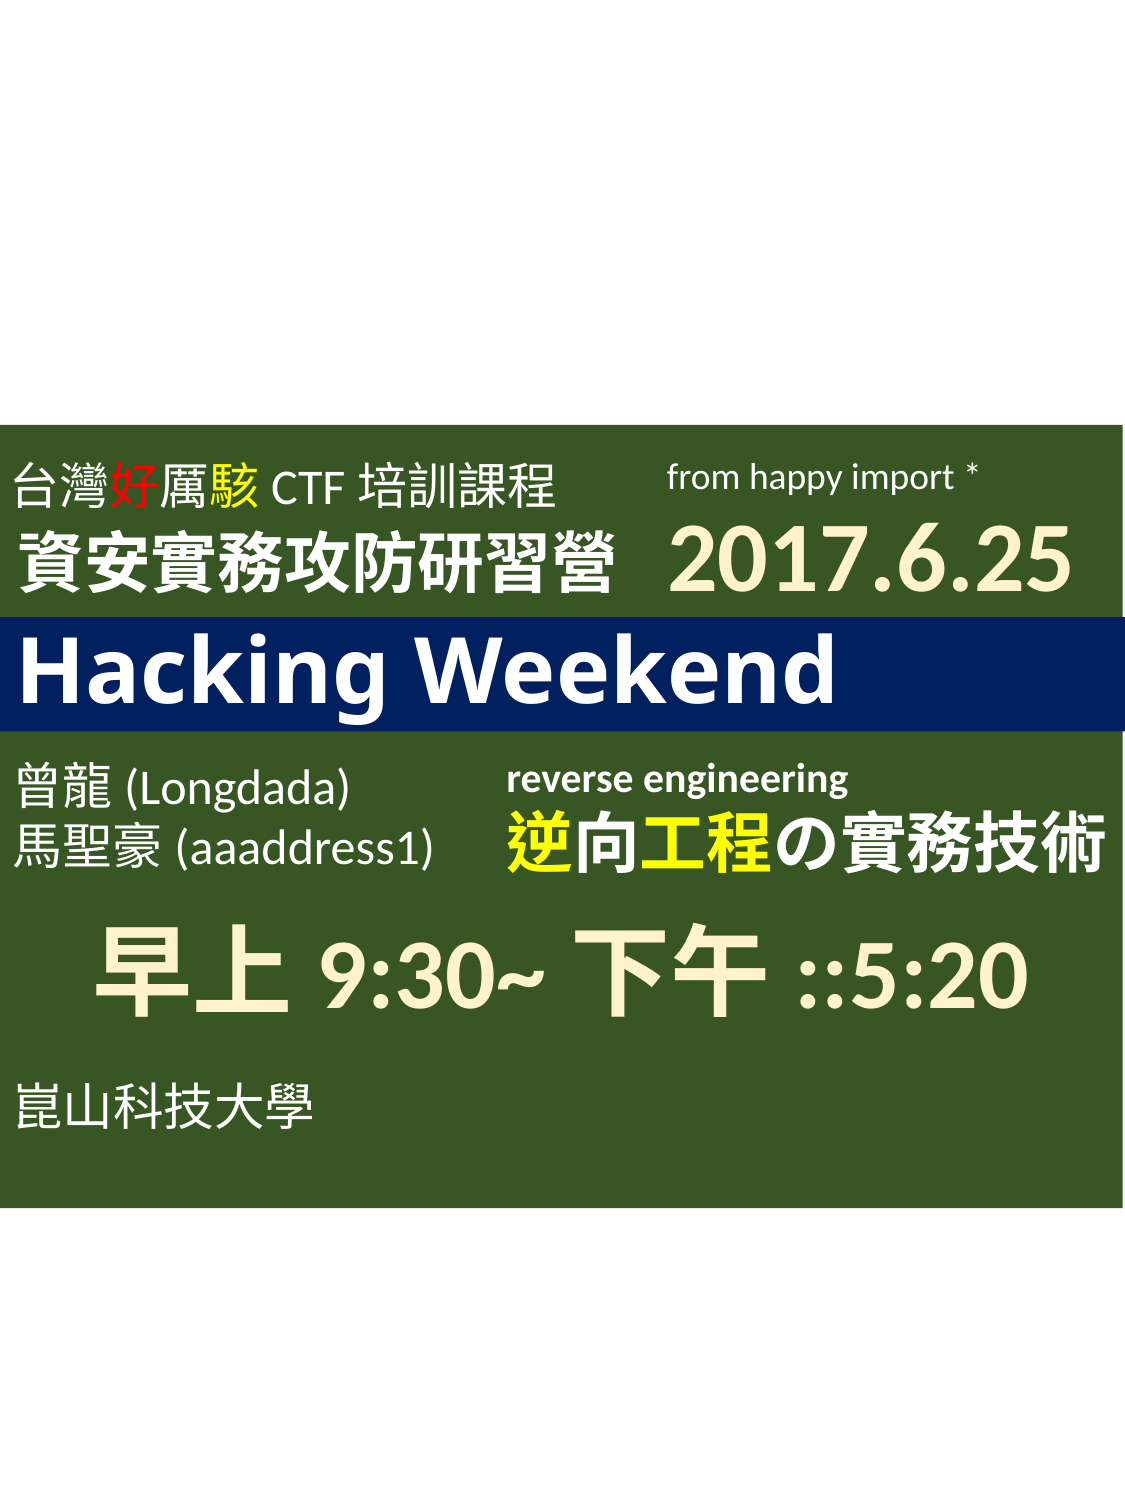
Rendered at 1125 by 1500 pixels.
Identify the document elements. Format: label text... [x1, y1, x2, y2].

text_box 資安實務攻防研習營 [2, 513, 634, 608]
text_box 台灣好厲駭CTF培訓課程 [0, 446, 595, 522]
text_box 曾龍(Longdada) 馬聖豪(aaaddress1) [0, 747, 467, 882]
text_box reverse engineering 逆向工程の實務技術 [491, 743, 1123, 889]
text_box Hacking Weekend [0, 617, 1125, 732]
title 崑山科技大學 [0, 732, 1123, 1209]
text_box 早上9:30~下午::5:20 [78, 901, 1079, 1037]
text_box 2017.6.25 [652, 484, 1109, 619]
title 崑山科技大學 [0, 424, 1123, 617]
text_box from happy import * [652, 444, 998, 505]
